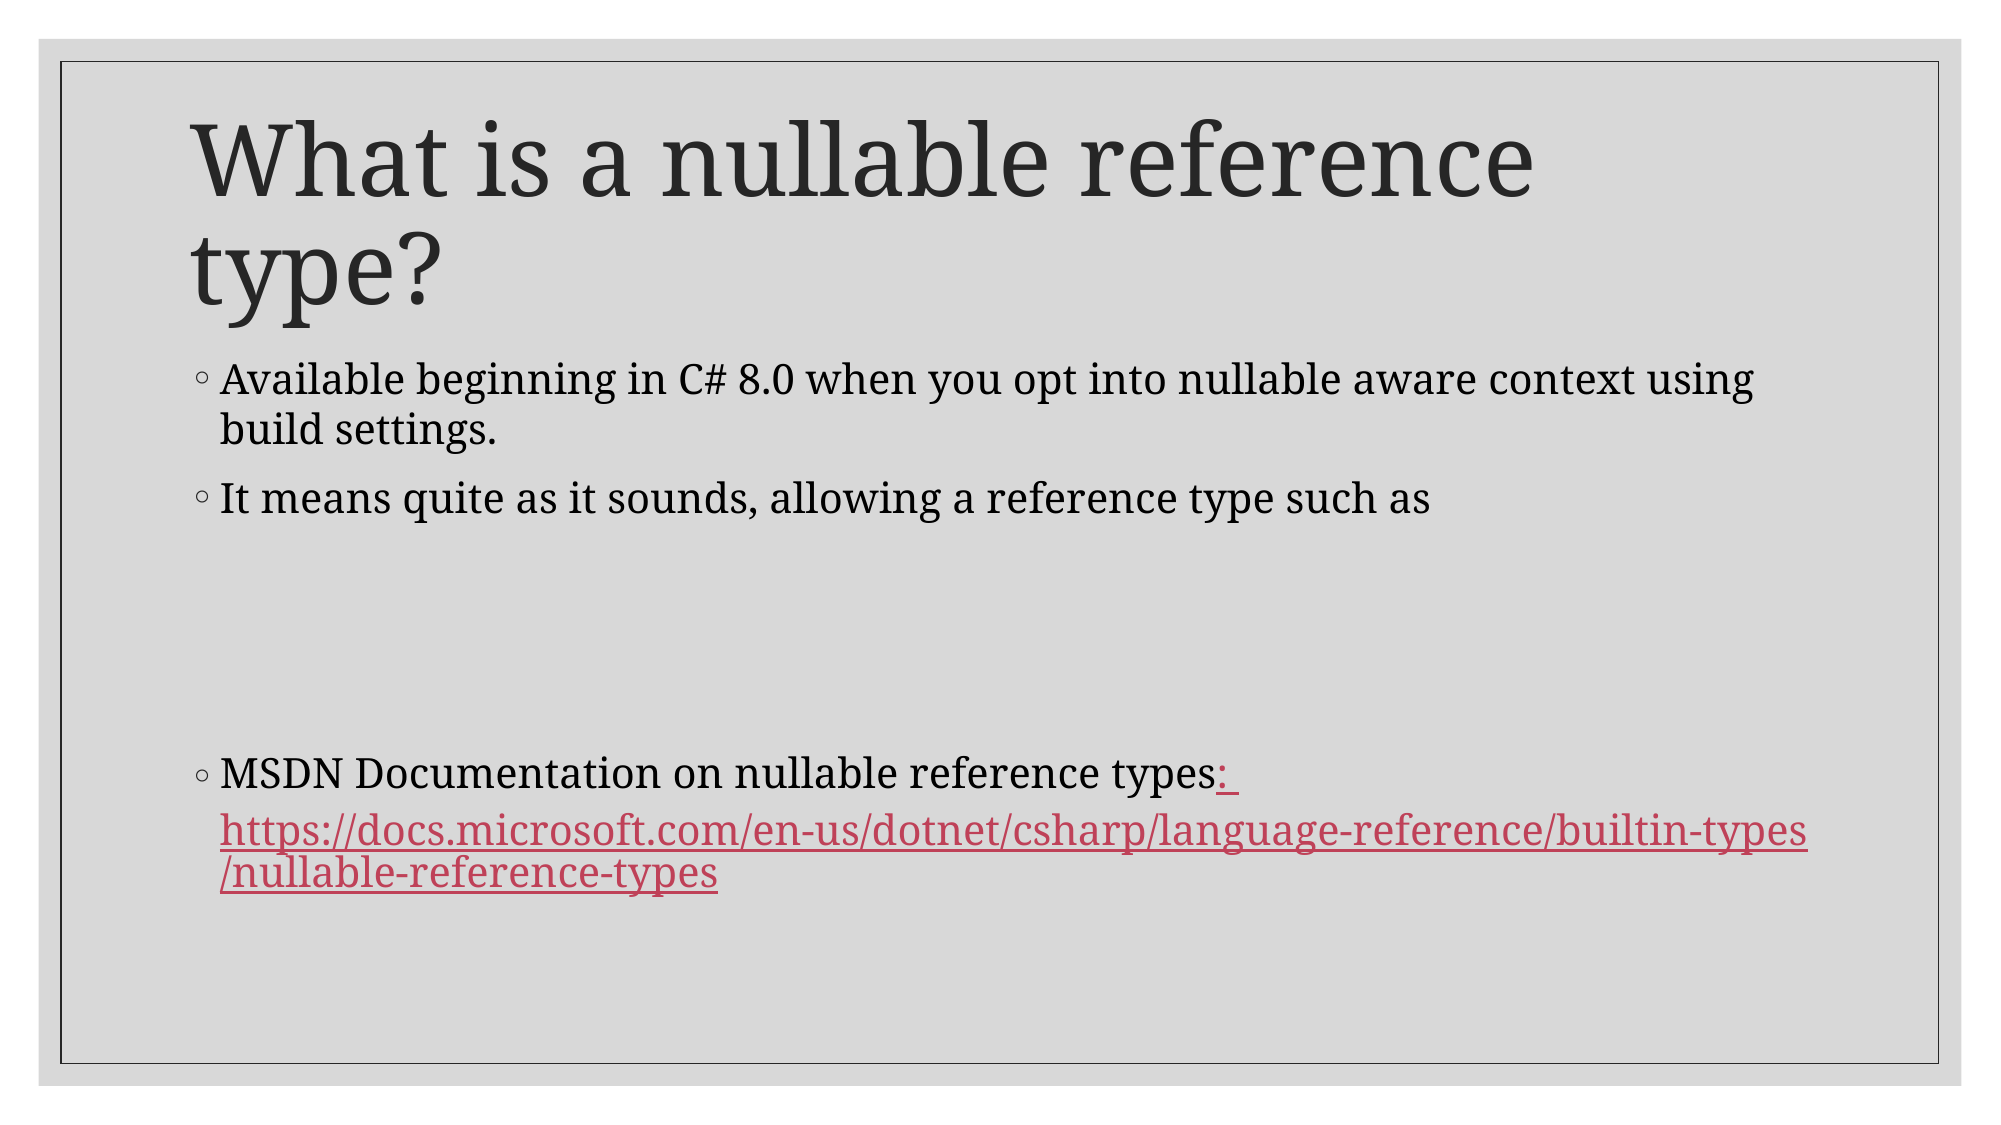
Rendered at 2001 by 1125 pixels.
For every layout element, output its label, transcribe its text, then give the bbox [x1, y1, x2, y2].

title What is a nullable reference type? [174, 105, 1825, 331]
list Available beginning in C# 8.0 when you opt into nullable aware context using build settings. It means quite as it sounds, allowing a reference type such as MSDN Documentation on nullable reference types: https://docs.microsoft.com/en-us/dotnet/csharp/language-reference/builtin-types/nullable-reference-types [174, 345, 1825, 977]
